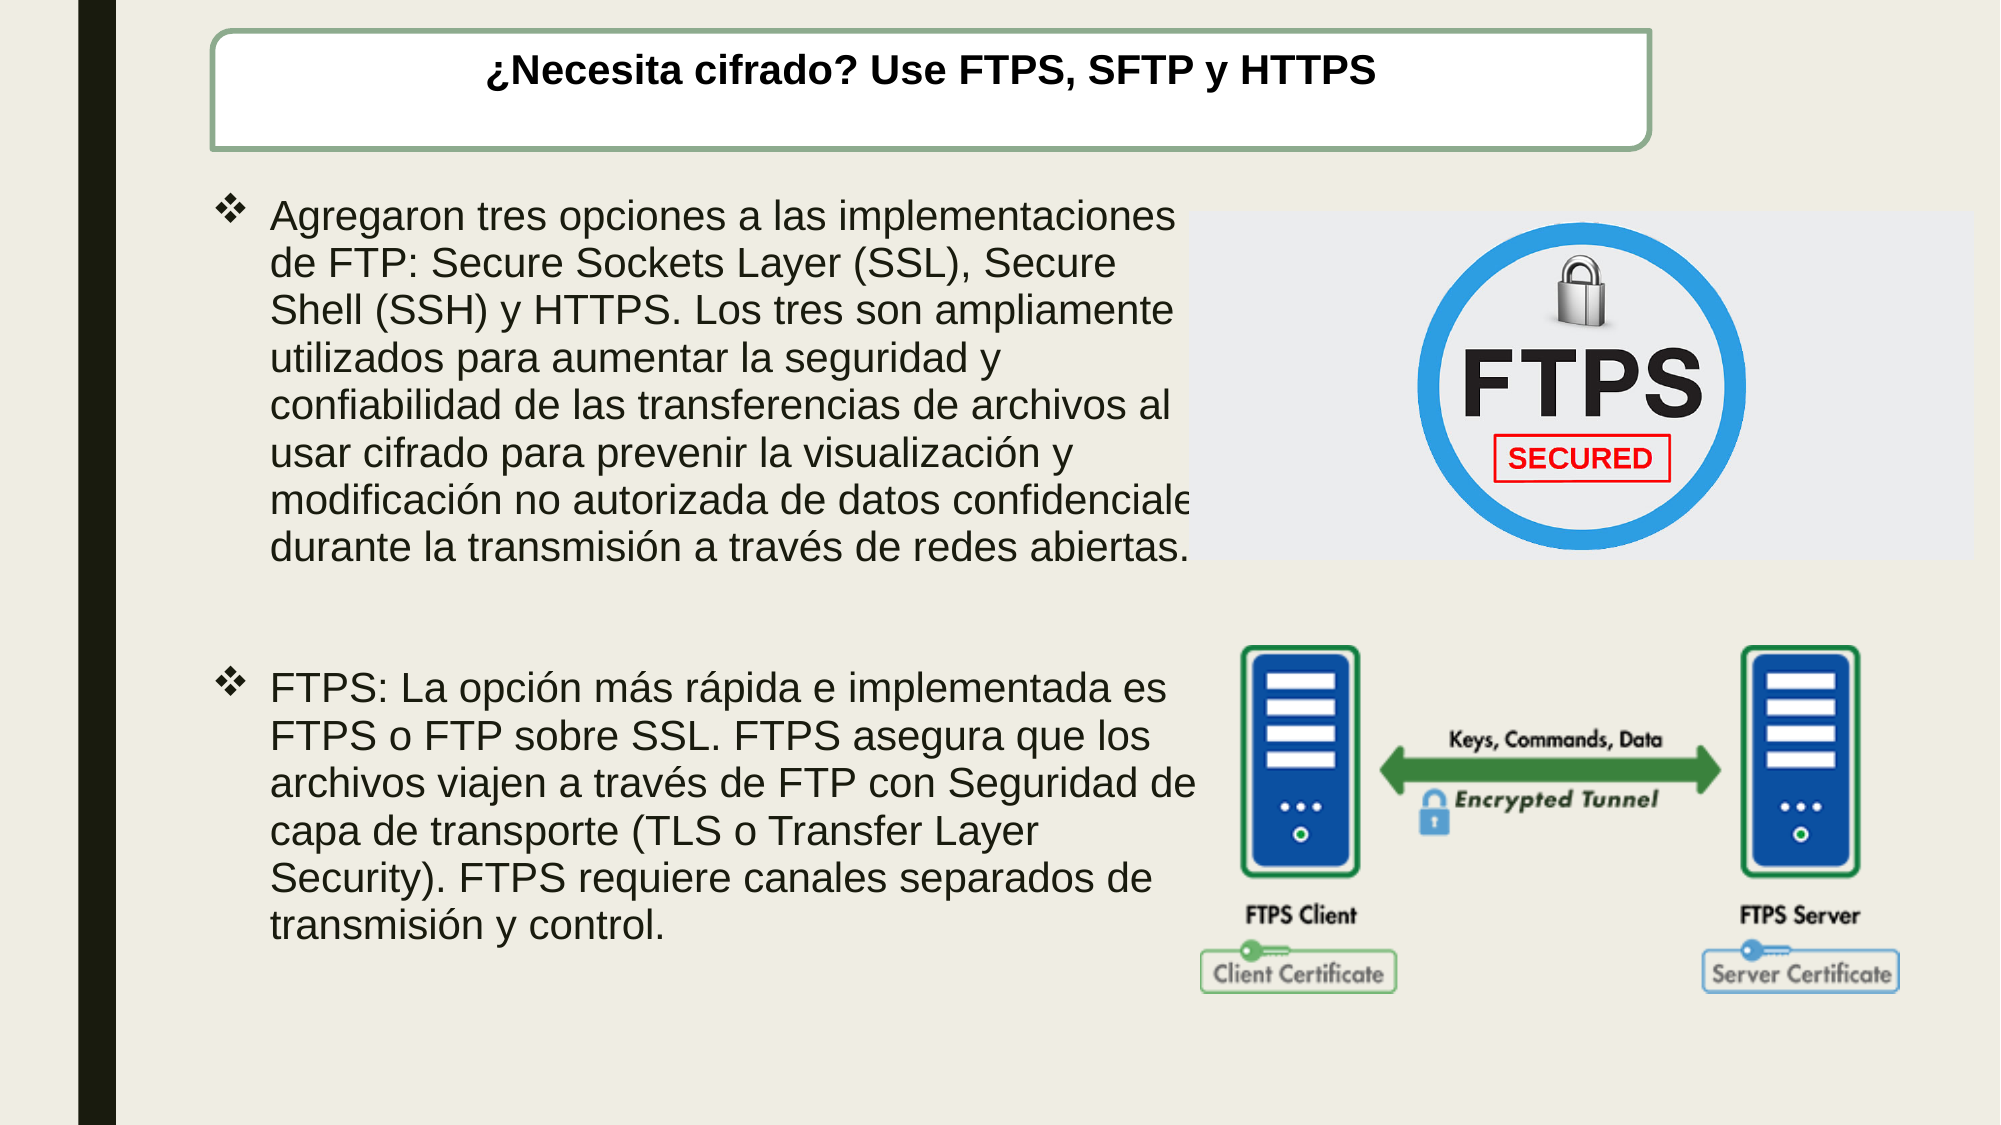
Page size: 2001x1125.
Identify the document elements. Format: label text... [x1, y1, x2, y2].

text_box ¿Necesita cifrado? Use FTPS, SFTP y HTTPS [209, 28, 1653, 152]
picture [1188, 211, 1974, 561]
picture [1200, 645, 1900, 994]
list Agregaron tres opciones a las implementaciones de FTP: Secure Sockets Layer (SSL), Secure Shell (SSH) y HTTPS. Los tres son ampliamente utilizados para aumentar la seguridad y confiabilidad de las transferencias de archivos al usar cifrado para prevenir la visualización y modificación no autorizada de datos confidenciales durante la transmisión a través de redes abiertas. FTPS: La opción más rápida e implementada es FTPS o FTP sobre SSL. FTPS asegura que los archivos viajen a través de FTP con Seguridad de capa de transporte (TLS o Transfer Layer Security). FTPS requiere canales separados de transmisión y control. [196, 184, 1237, 1012]
